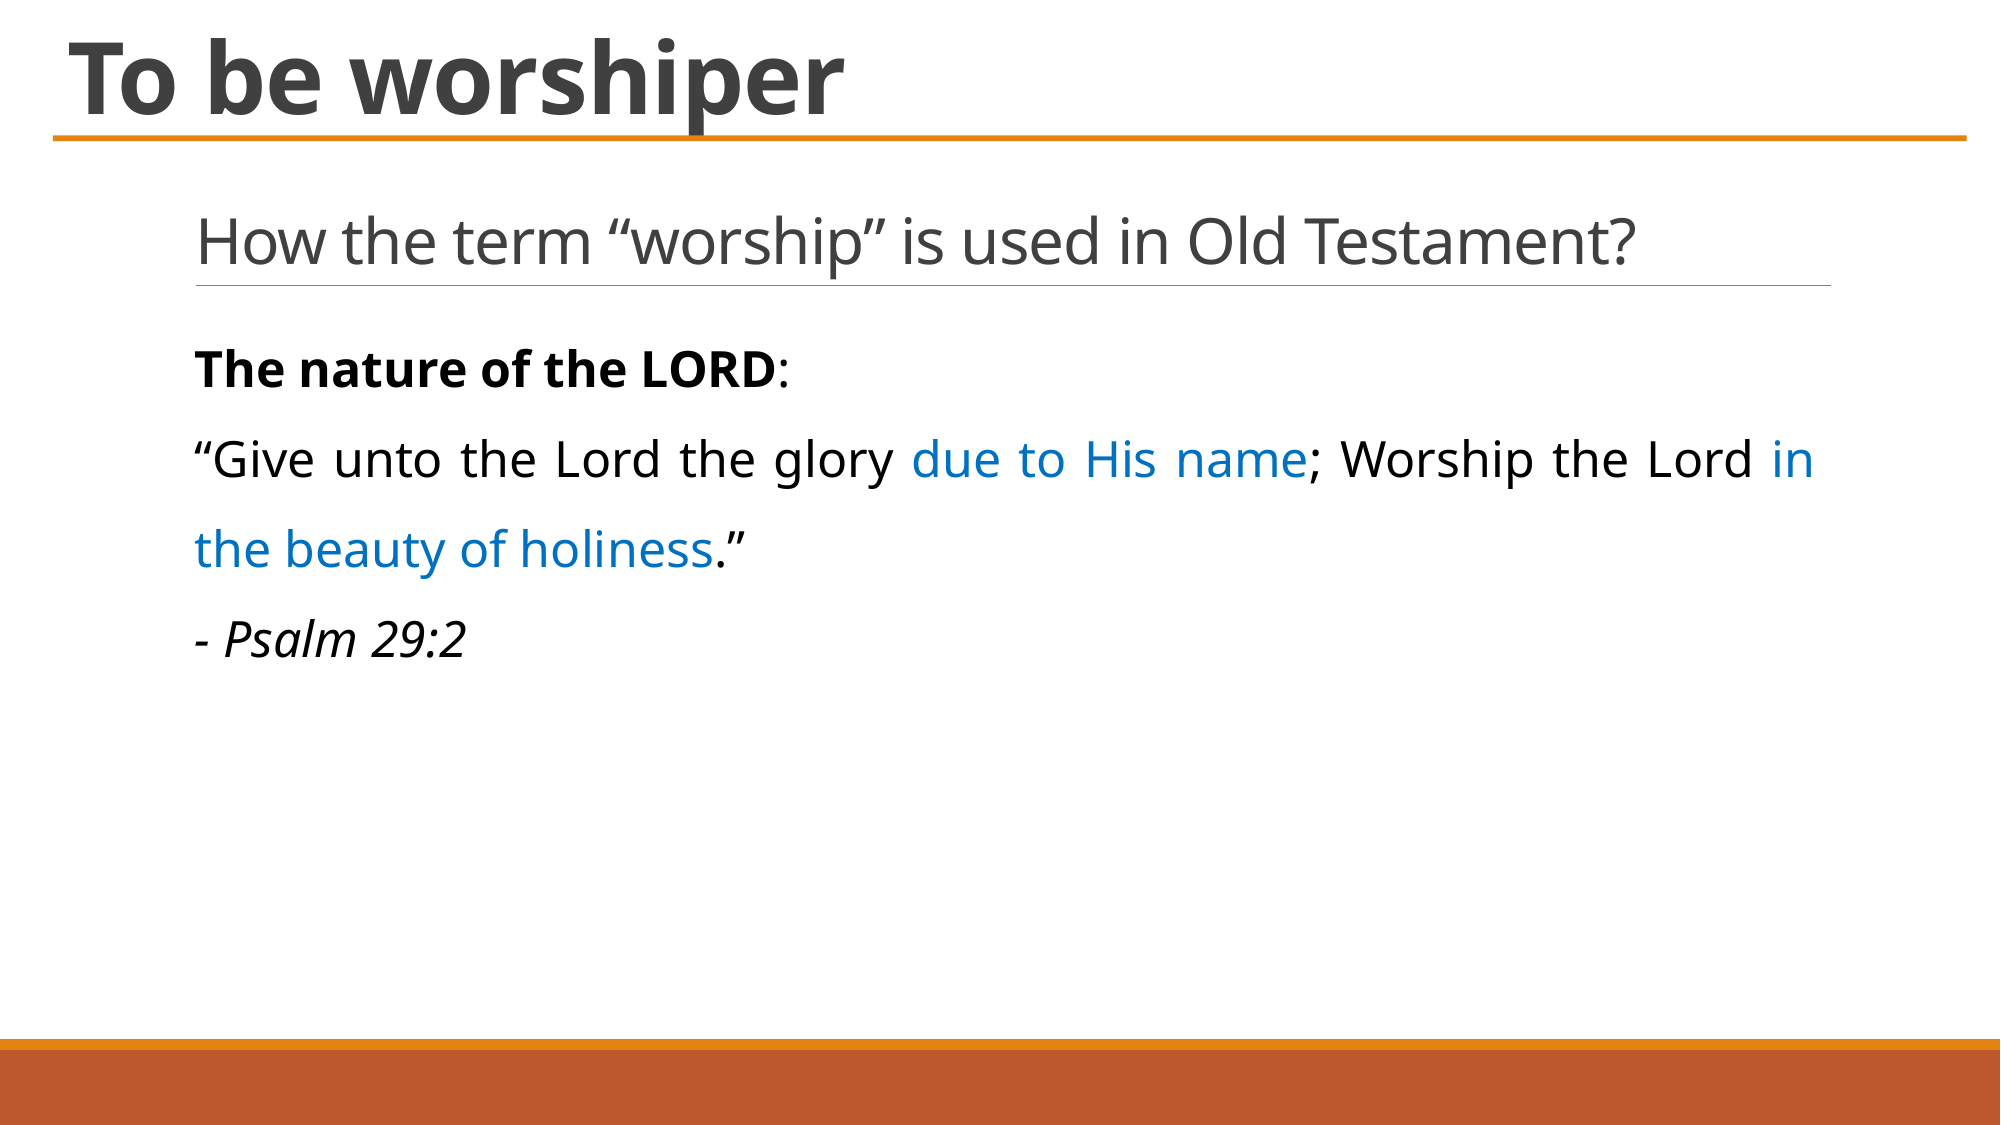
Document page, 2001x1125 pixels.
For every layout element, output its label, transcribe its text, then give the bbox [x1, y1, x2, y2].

title How the term “worship” is used in Old Testament? [180, 156, 1830, 285]
text_box The nature of the LORD: “Give unto the Lord the glory due to His name; Worship the Lord in the beauty of holiness.” - Psalm 29:2 [179, 299, 1830, 765]
text_box To be worshiper [52, 14, 1703, 134]
text_box [51, 134, 1968, 142]
